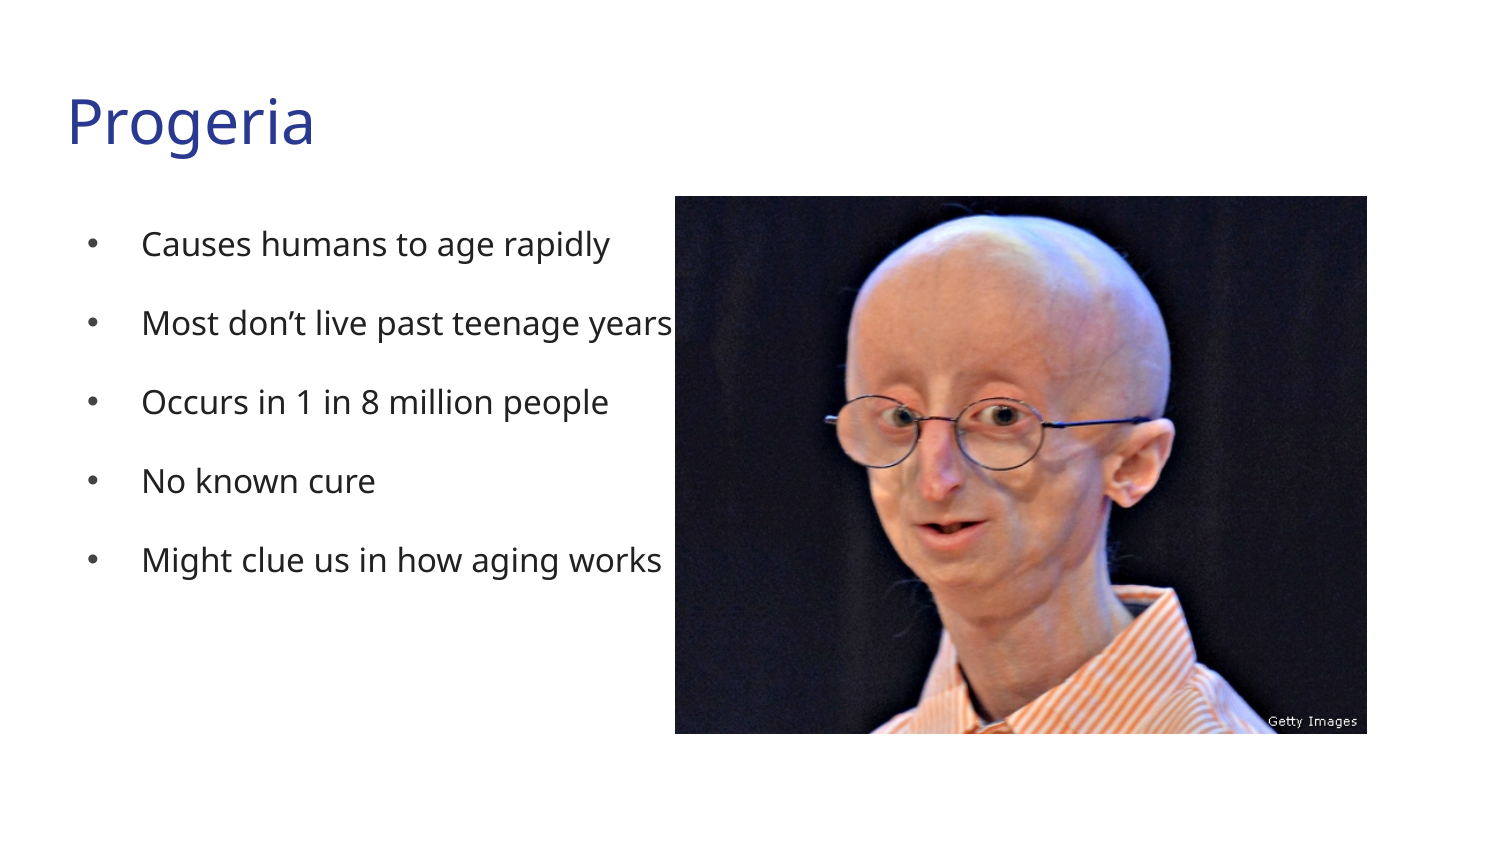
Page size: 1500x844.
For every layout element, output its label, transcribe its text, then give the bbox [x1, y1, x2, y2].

list Causes humans to age rapidly Most don’t live past teenage years Occurs in 1 in 8 million people No known cure Might clue us in how aging works [51, 201, 708, 750]
title Progeria [51, 67, 1449, 167]
picture [674, 196, 1367, 735]
